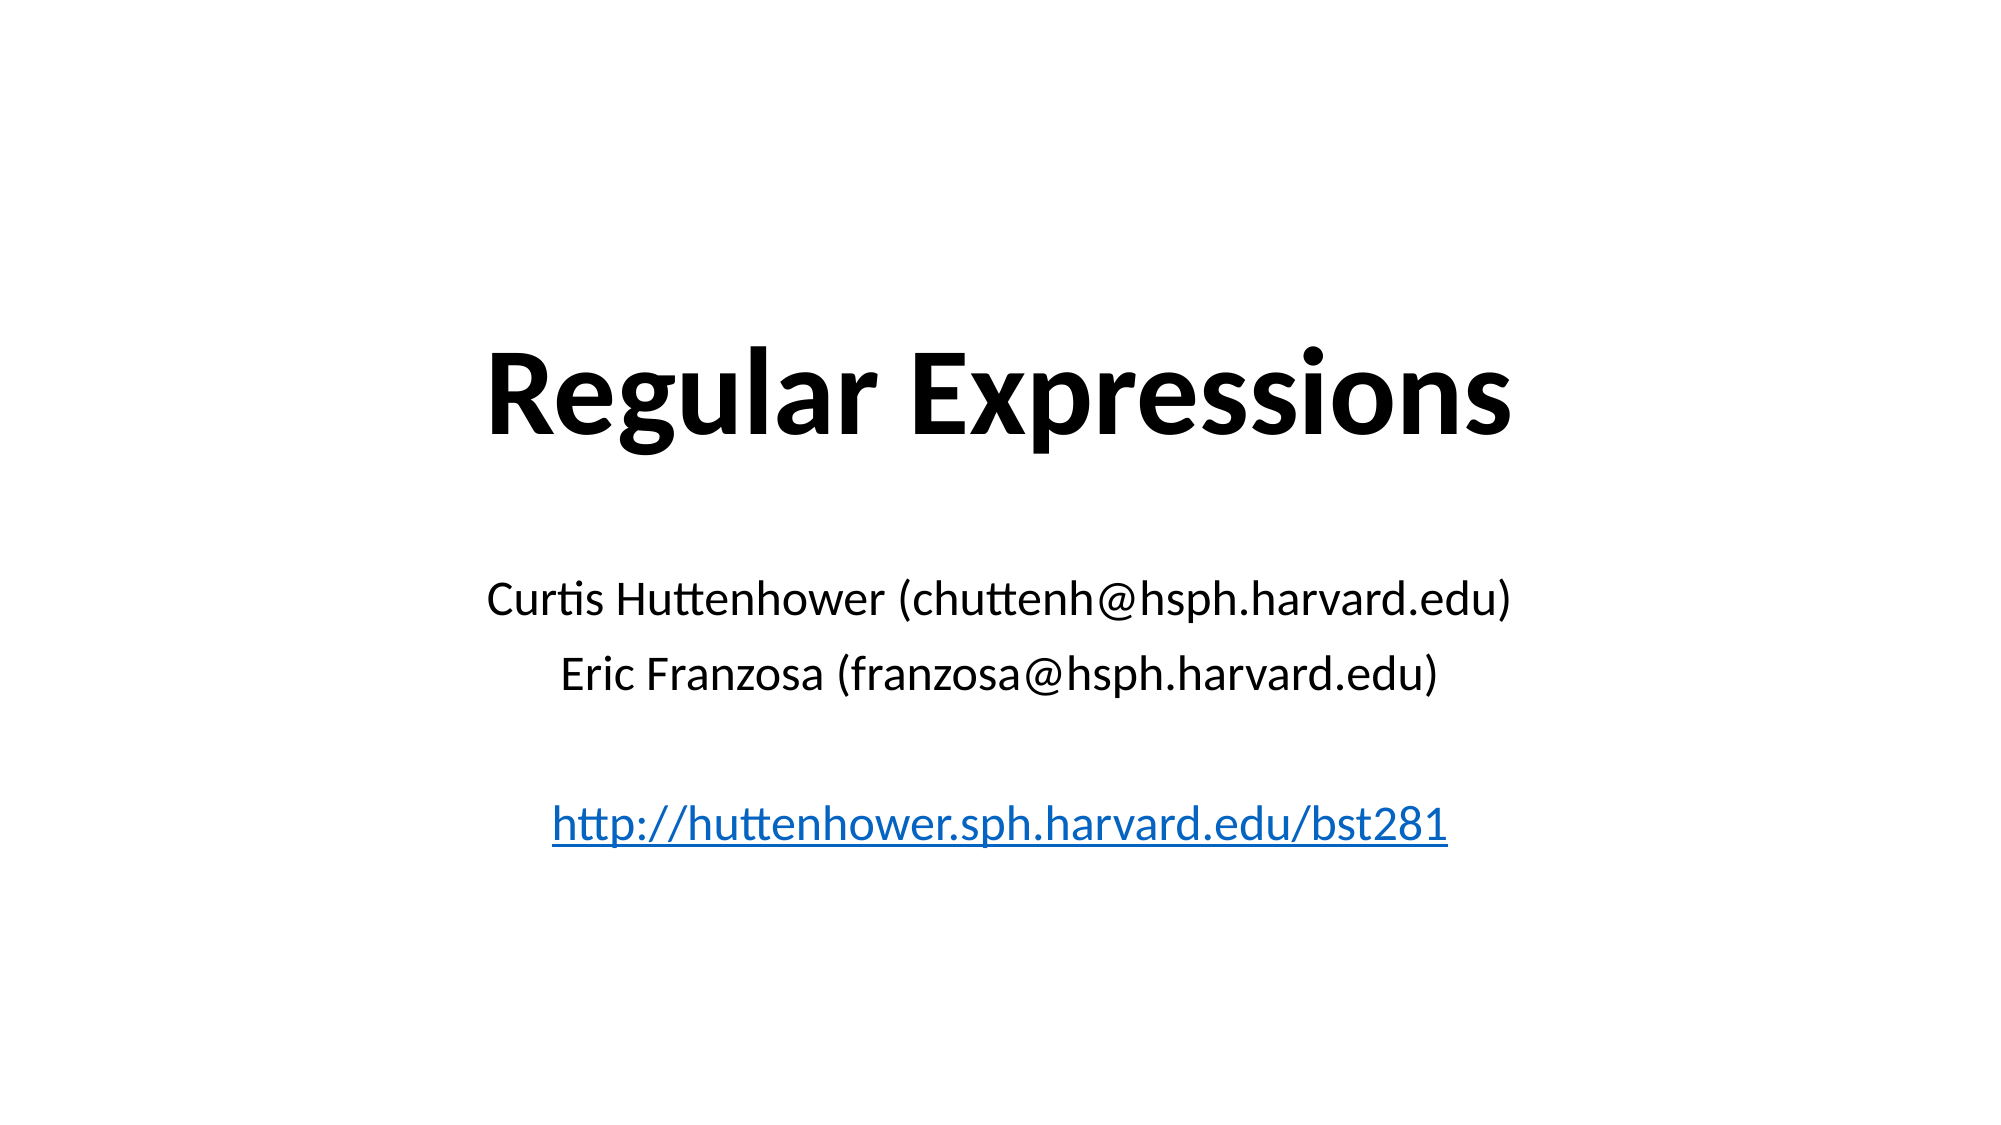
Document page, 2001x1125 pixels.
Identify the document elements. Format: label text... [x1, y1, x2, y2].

title Regular Expressions [212, 77, 1788, 470]
subtitle Curtis Huttenhower (chuttenh@hsph.harvard.edu) Eric Franzosa (franzosa@hsph.harvard.edu) http://huttenhower.sph.harvard.edu/bst281 [249, 484, 1750, 756]
